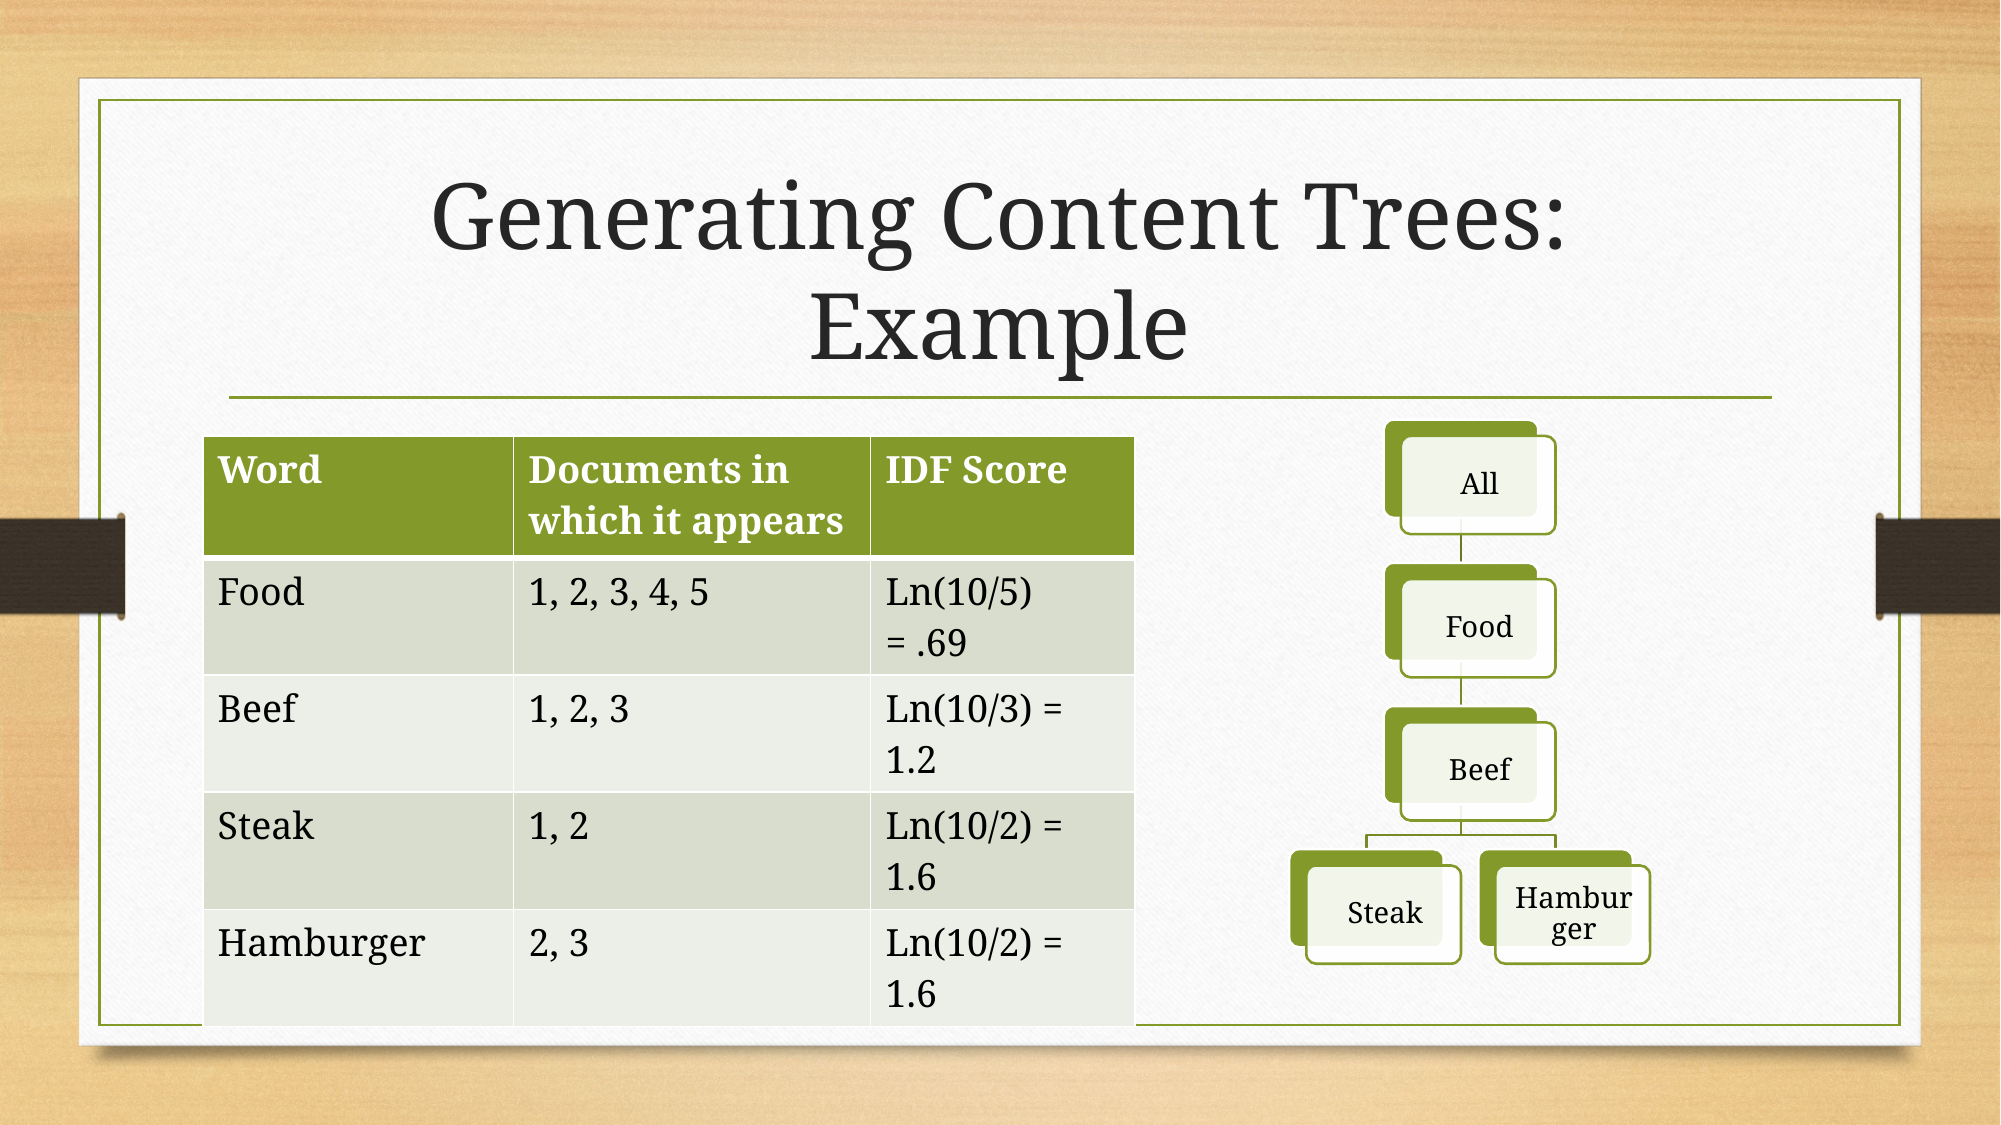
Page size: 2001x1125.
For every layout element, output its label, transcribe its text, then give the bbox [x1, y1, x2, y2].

table_cell Ln(10/5) = .69 [871, 561, 1048, 674]
table_header IDF Score [871, 437, 1048, 555]
table_cell 1, 2, 3, 4, 5 [514, 561, 870, 674]
table_cell 1, 2 [514, 793, 870, 909]
table_cell Ln(10/3) = 1.2 [871, 676, 1048, 791]
table_cell 1, 2, 3 [514, 676, 870, 791]
table_cell Ln(10/2) = 1.6 [871, 910, 1134, 1026]
table_header Word [204, 437, 513, 555]
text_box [1048, 419, 1891, 965]
table_header Documents in which it appears [514, 437, 870, 555]
title Generating Content Trees: Example [212, 161, 1788, 375]
table_cell Beef [204, 676, 513, 791]
table_cell Food [204, 561, 513, 674]
table_cell Hamburger [204, 910, 513, 1026]
picture [0, 0, 2001, 1125]
table_cell 2, 3 [514, 910, 870, 1026]
table_cell Ln(10/2) = 1.6 [871, 793, 1048, 909]
table_cell Steak [204, 793, 513, 909]
